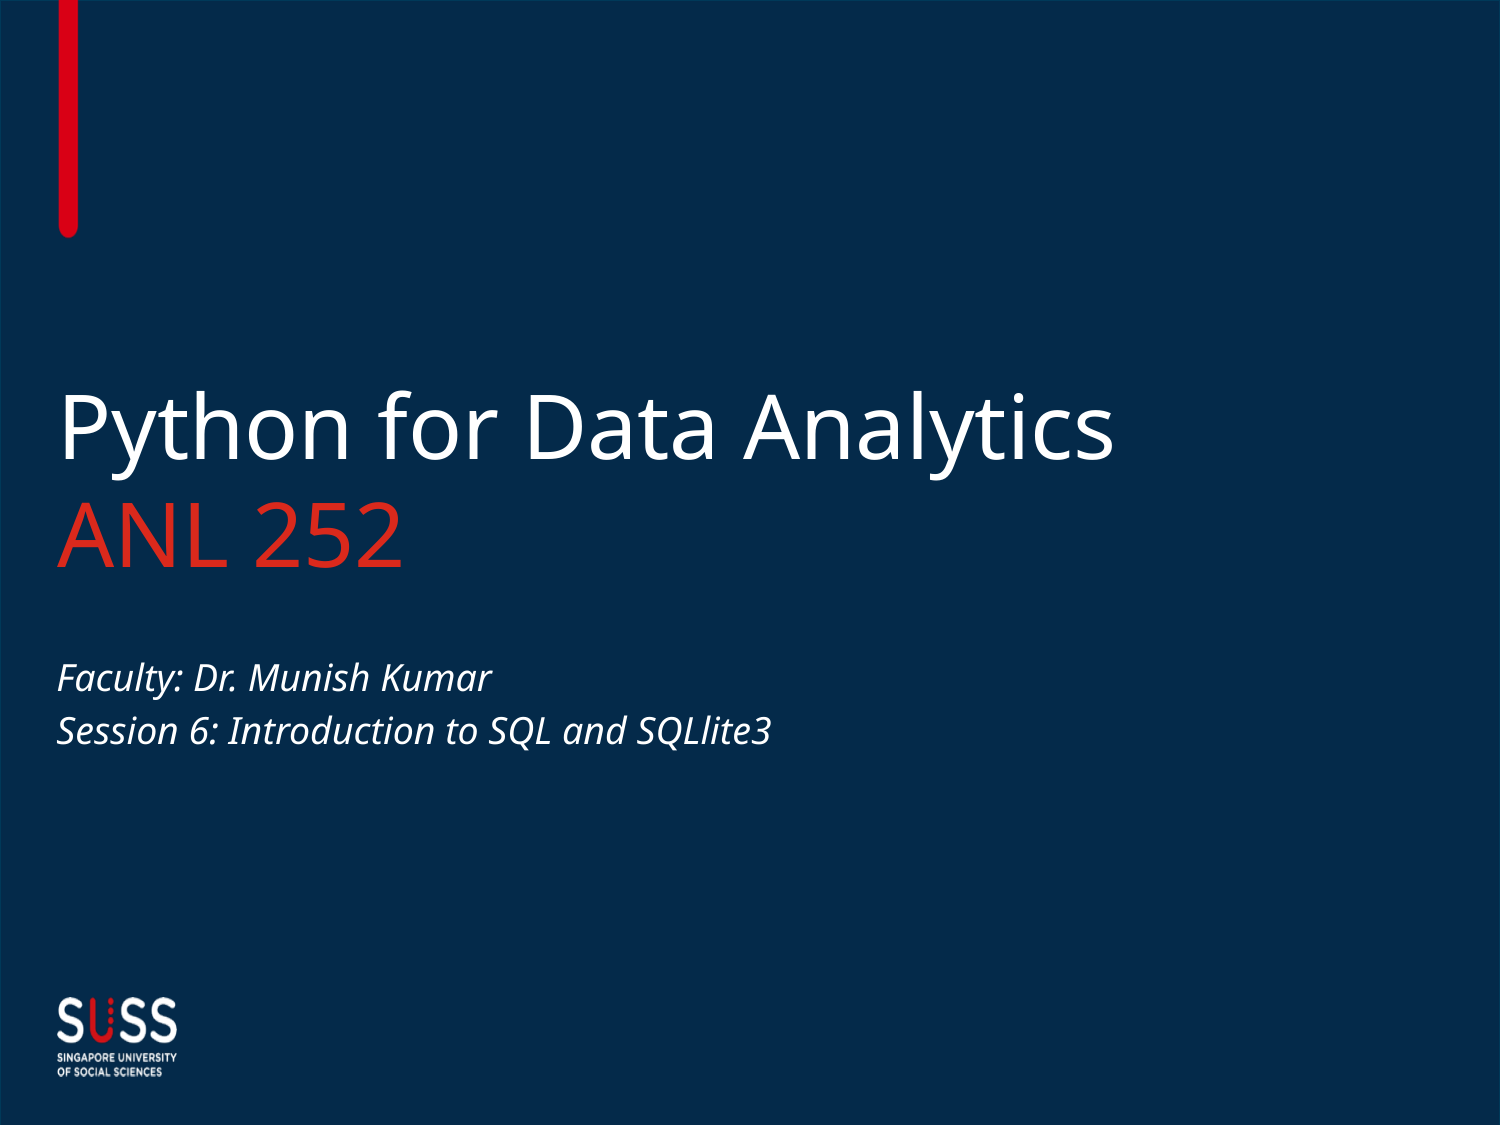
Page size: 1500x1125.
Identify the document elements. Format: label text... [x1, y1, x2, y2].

subtitle Faculty: Dr. Munish Kumar Session 6: Introduction to SQL and SQLlite3 [41, 610, 1092, 760]
title Python for Data Analytics ANL 252 [42, 345, 1463, 611]
picture [57, 997, 177, 1077]
picture [57, 0, 81, 267]
